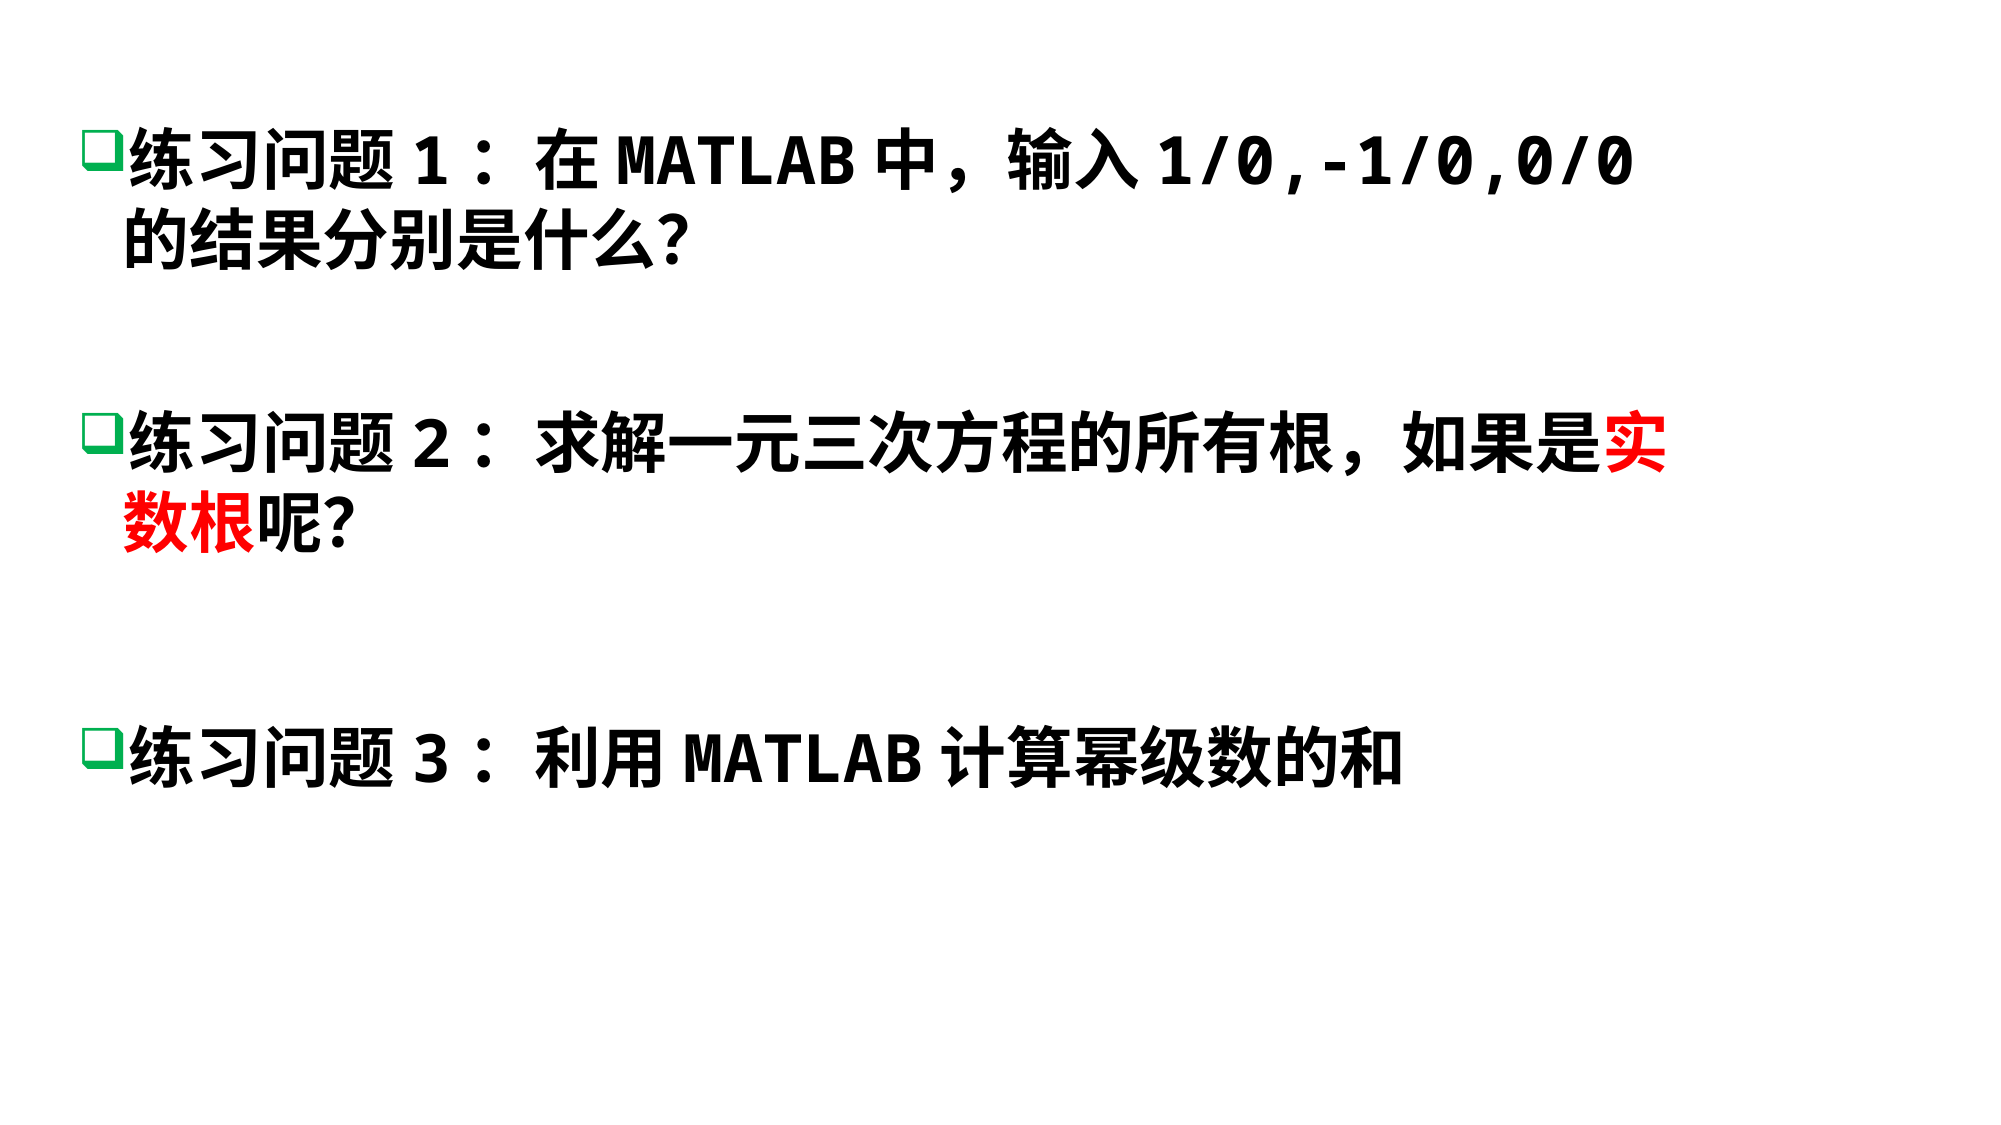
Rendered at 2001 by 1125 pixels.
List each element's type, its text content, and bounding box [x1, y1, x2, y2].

text_box 练习问题1：在MATLAB中，输入1/0,-1/0,0/0的结果分别是什么？ [62, 110, 1725, 285]
